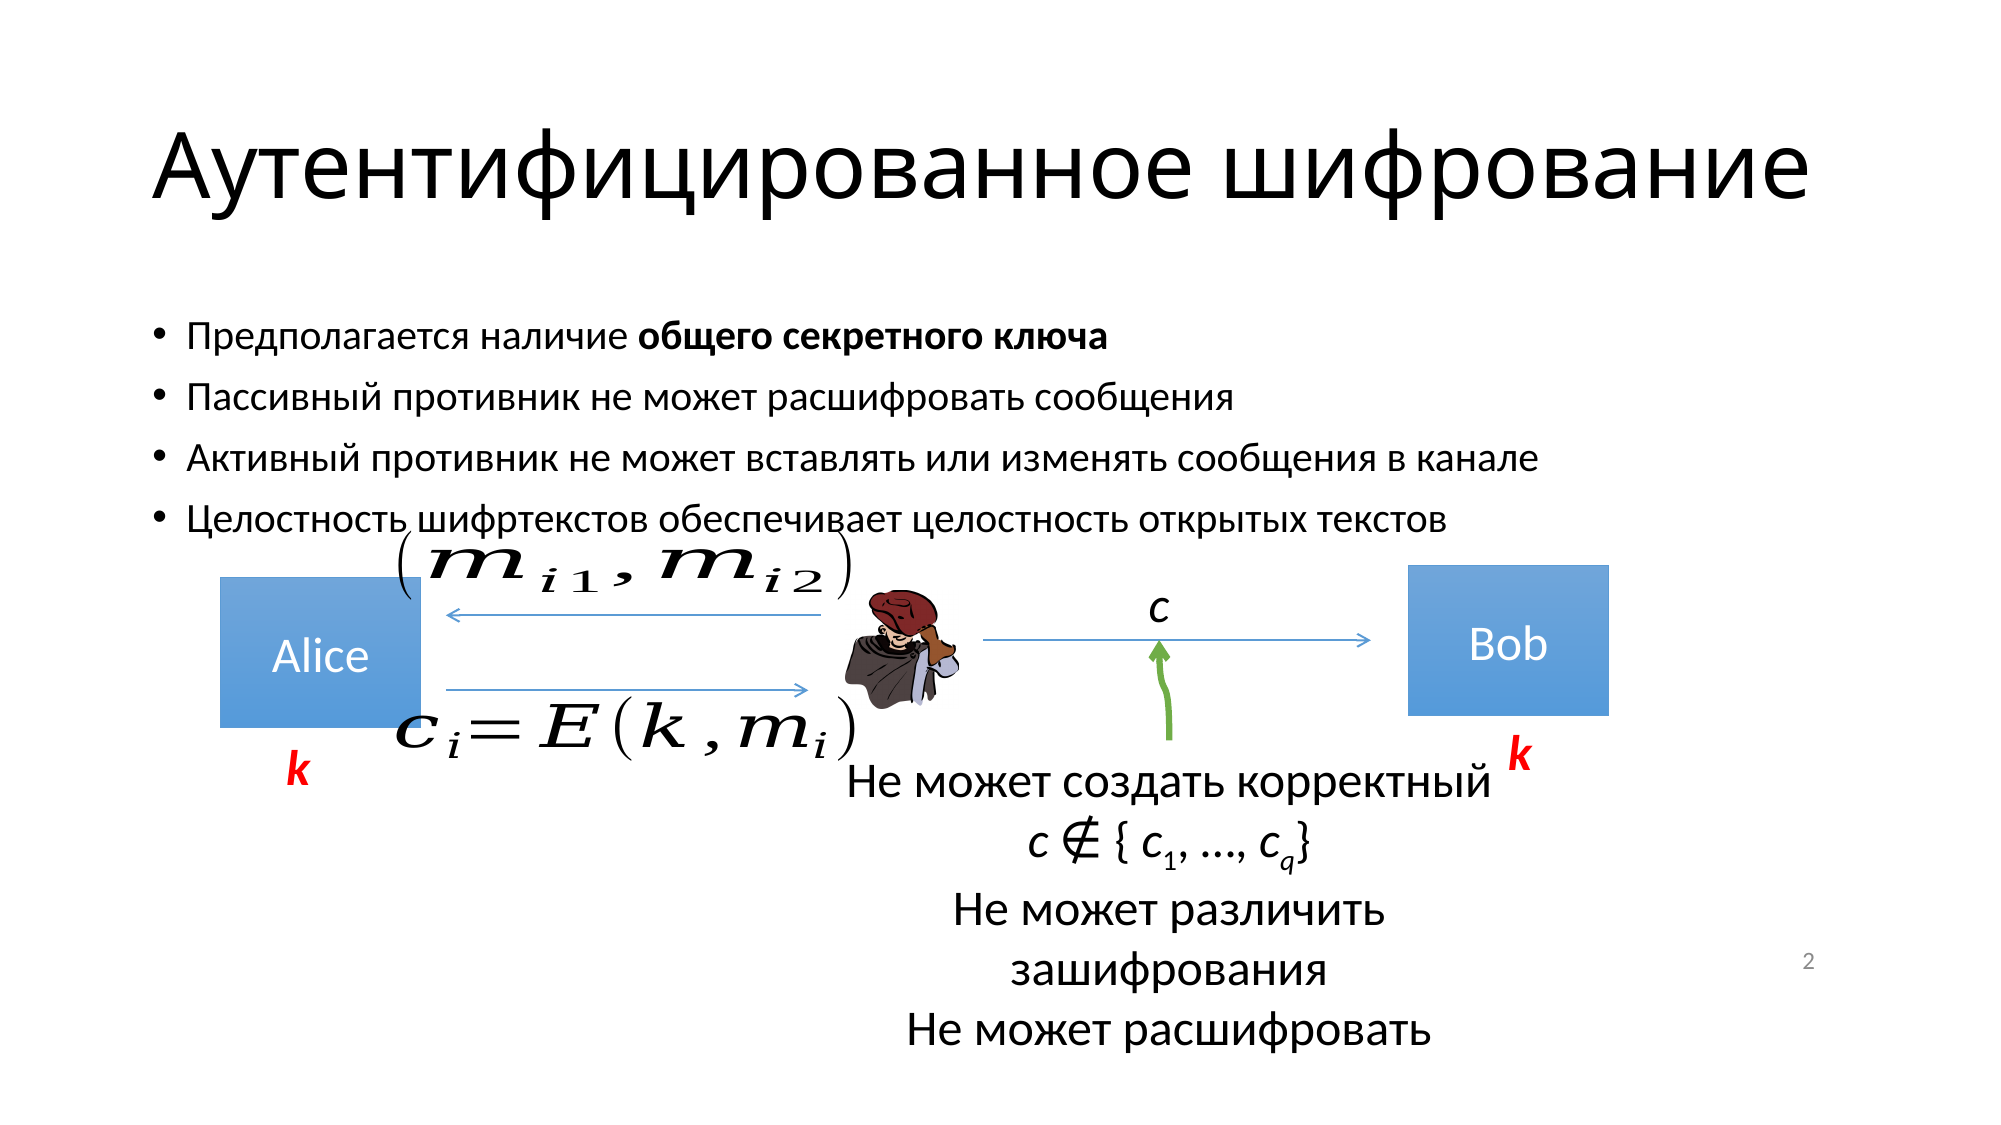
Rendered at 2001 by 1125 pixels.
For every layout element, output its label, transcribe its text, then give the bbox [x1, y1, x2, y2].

text_box k [1508, 712, 1547, 788]
text_box k [271, 727, 325, 803]
title Аутентифицированное шифрование [137, 59, 1863, 278]
picture [845, 590, 959, 641]
text_box Bob [1408, 565, 1609, 716]
slide_number 2 [1508, 929, 1831, 990]
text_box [983, 565, 1371, 641]
list Предполагается наличие общего секретного ключа Пассивный противник не может расшифровать сообщения Активный противник не может вставлять или изменять сообщения в канале Целостность шифртекстов обеспечивает целостность открытых текстов [137, 305, 1863, 550]
text_box Alice [220, 577, 421, 728]
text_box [830, 641, 1508, 1119]
